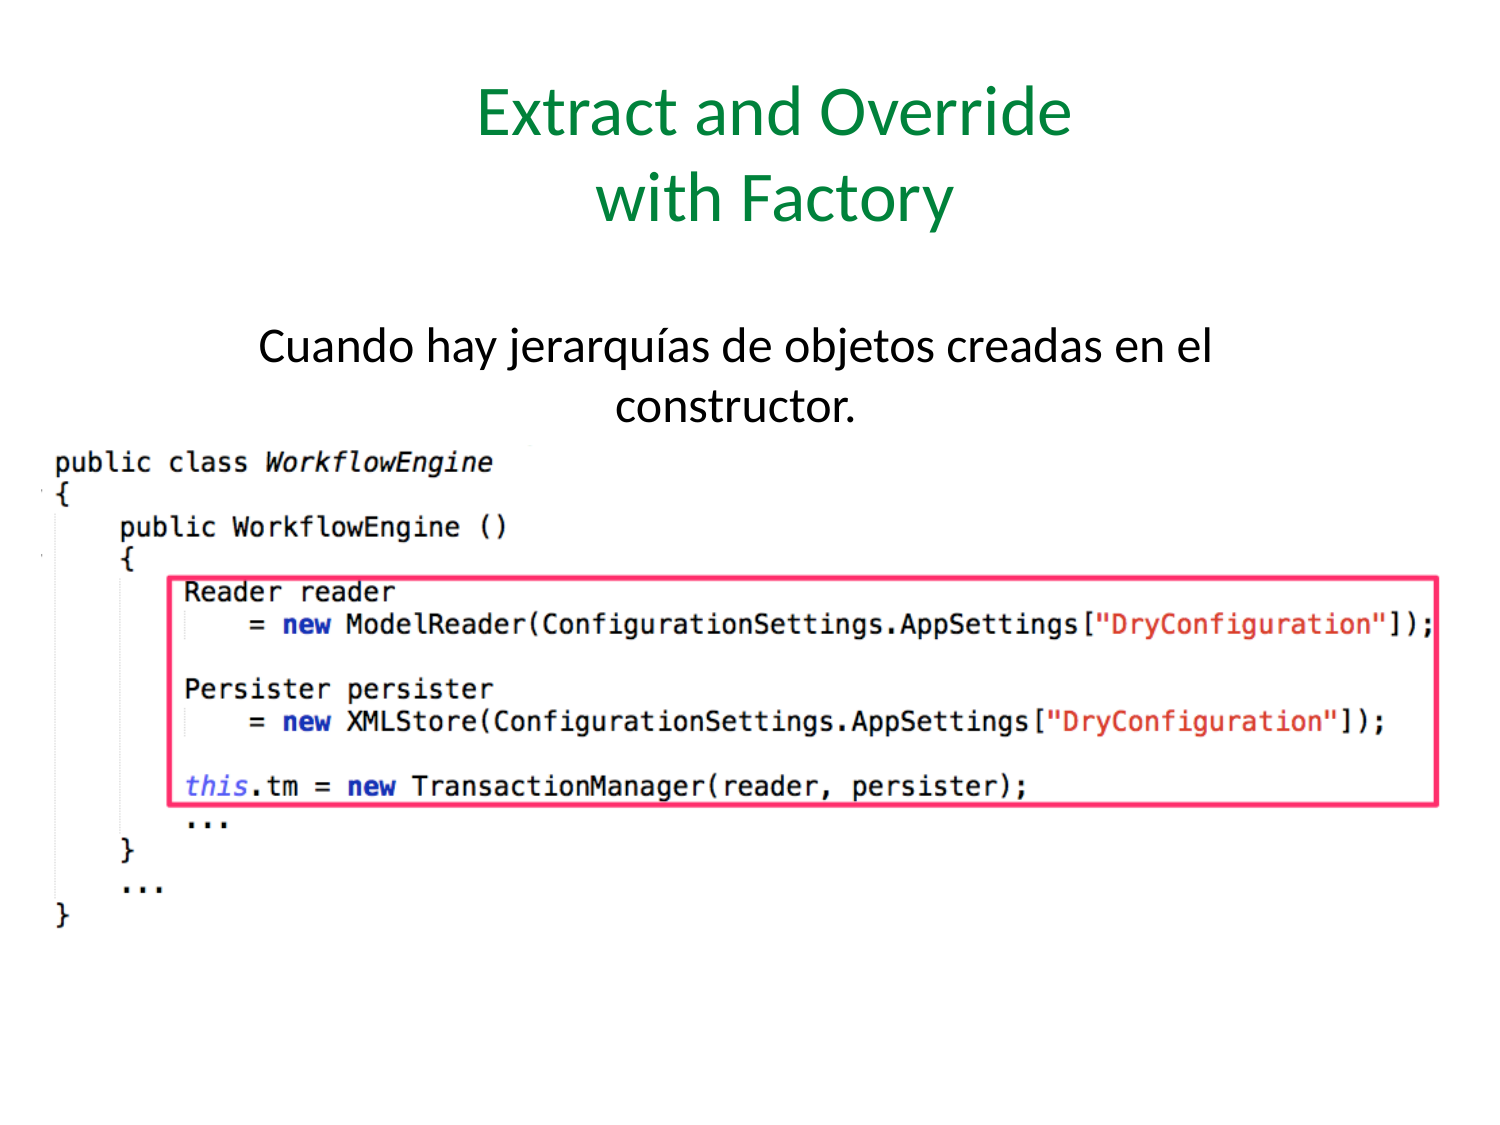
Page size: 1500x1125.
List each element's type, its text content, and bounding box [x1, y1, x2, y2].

text_box Cuando hay jerarquías de objetos creadas en el constructor. [180, 305, 1292, 440]
picture [41, 444, 1442, 940]
title Extract and Override with Factory [100, 56, 1451, 244]
